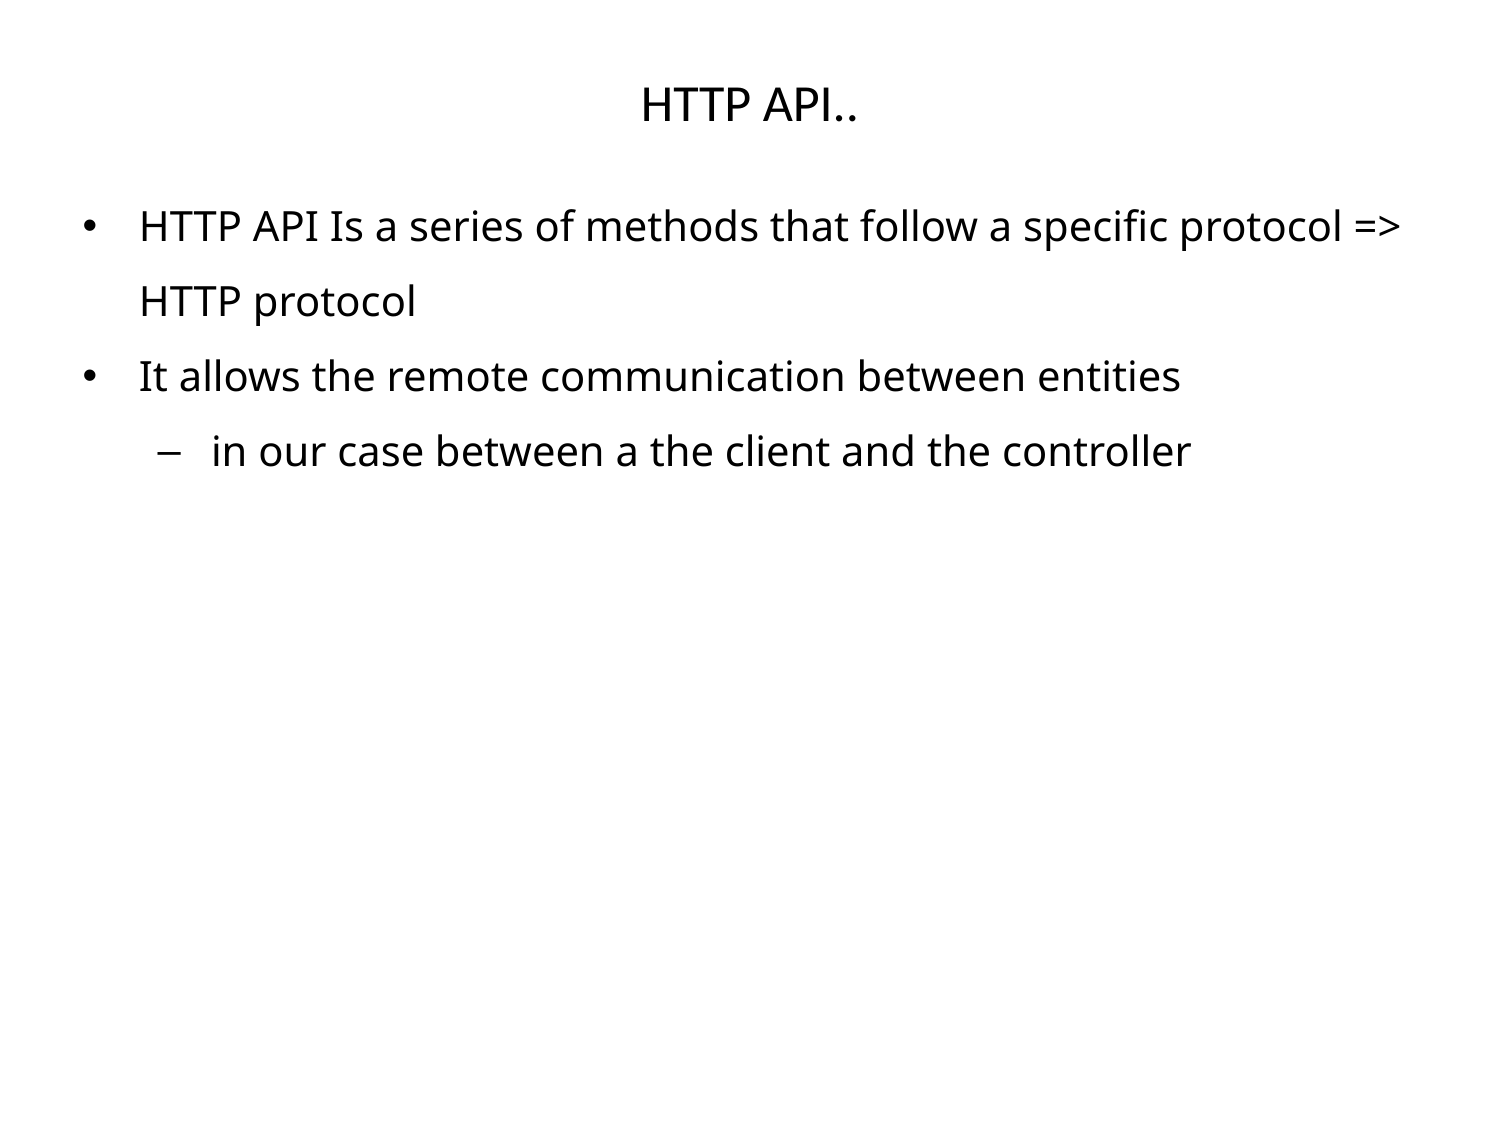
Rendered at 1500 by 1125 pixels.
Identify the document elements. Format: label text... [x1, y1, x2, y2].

title HTTP API.. [74, 44, 1426, 157]
list HTTP API Is a series of methods that follow a specific protocol => HTTP protocol It allows the remote communication between entities in our case between a the client and the controller [74, 167, 1426, 1043]
